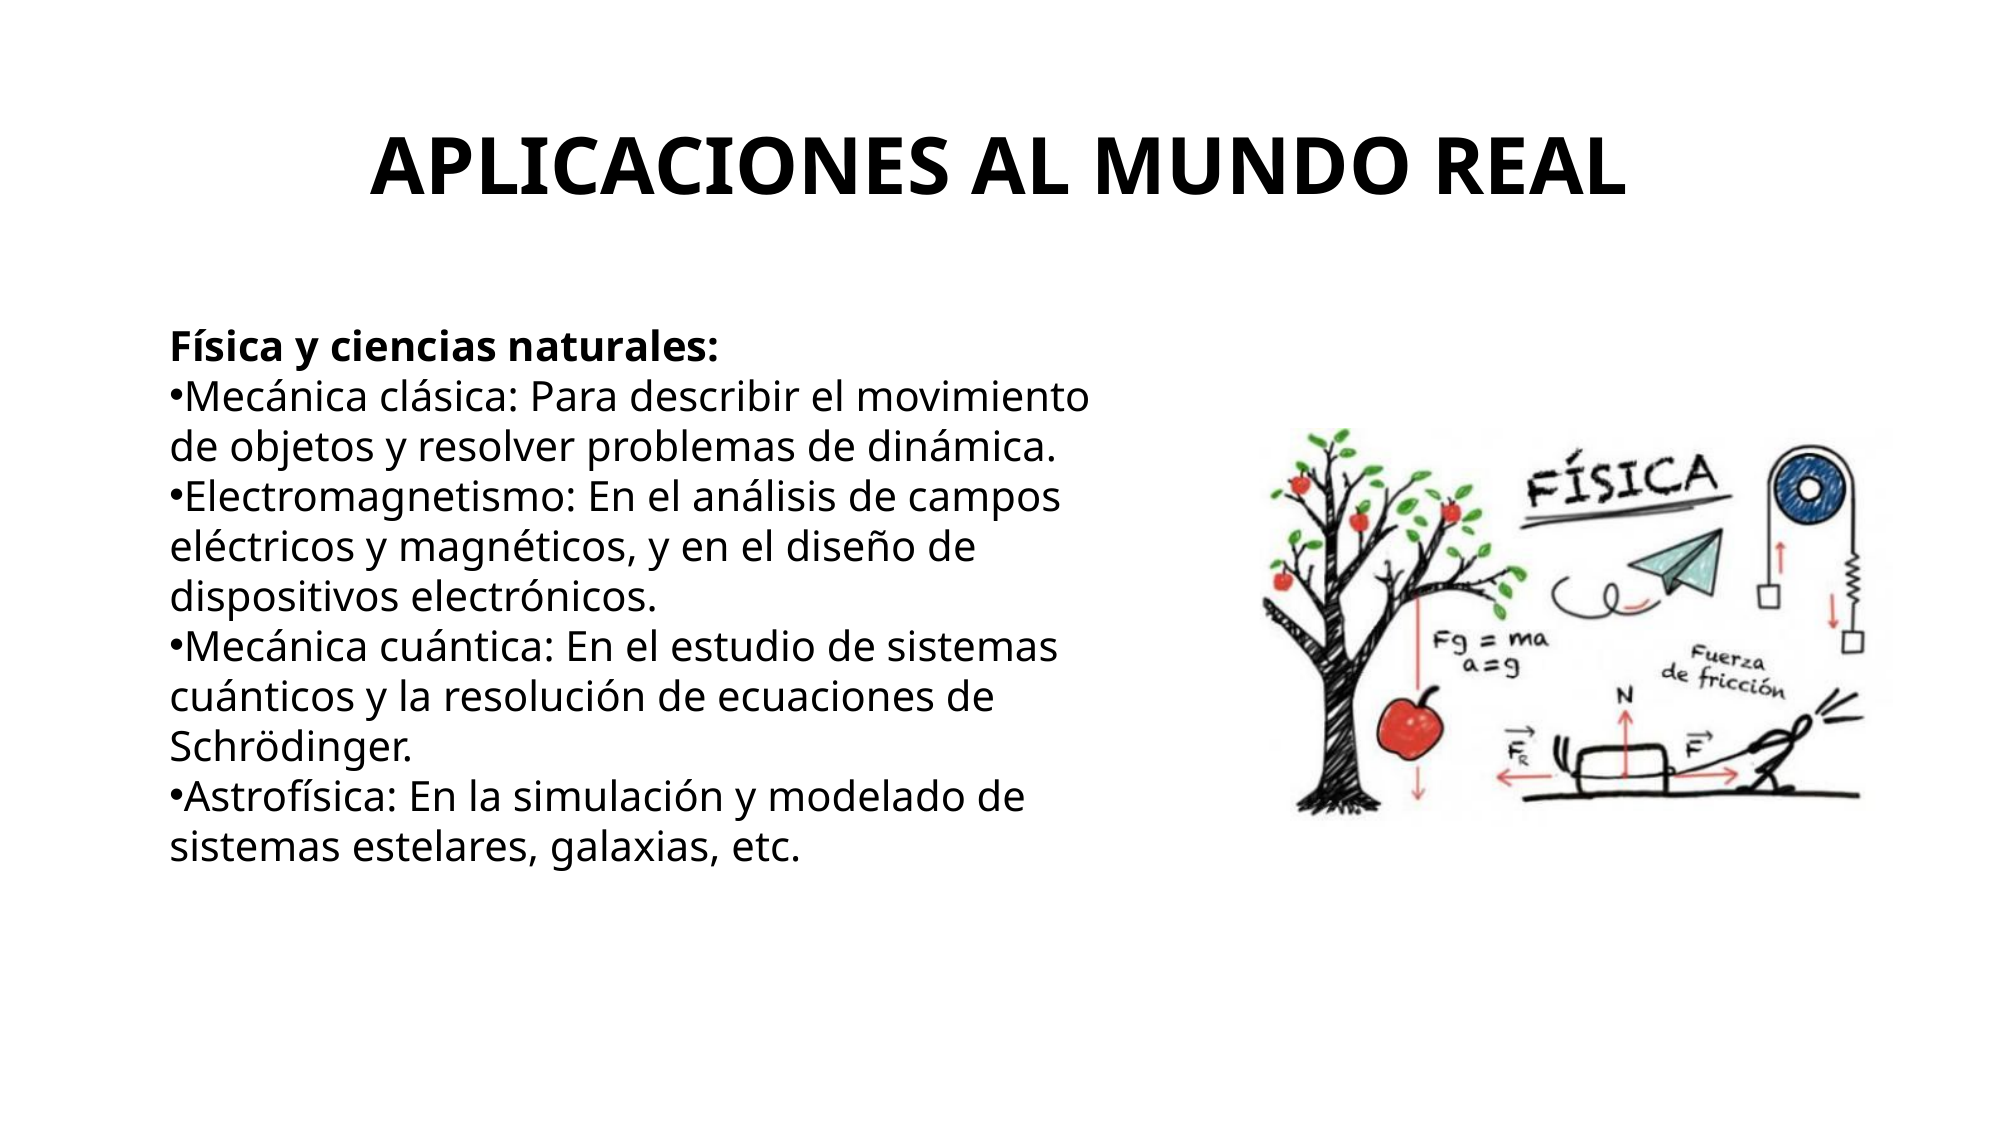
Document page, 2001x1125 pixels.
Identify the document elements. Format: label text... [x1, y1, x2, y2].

text_box Física y ciencias naturales: Mecánica clásica: Para describir el movimiento de objetos y resolver problemas de dinámica. Electromagnetismo: En el análisis de campos eléctricos y magnéticos, y en el diseño de dispositivos electrónicos. Mecánica cuántica: En el estudio de sistemas cuánticos y la resolución de ecuaciones de Schrödinger. Astrofísica: En la simulación y modelado de sistemas estelares, galaxias, etc. [154, 311, 1155, 877]
title Aplicaciones al mundo real [137, 59, 1863, 278]
picture [1250, 427, 1893, 827]
